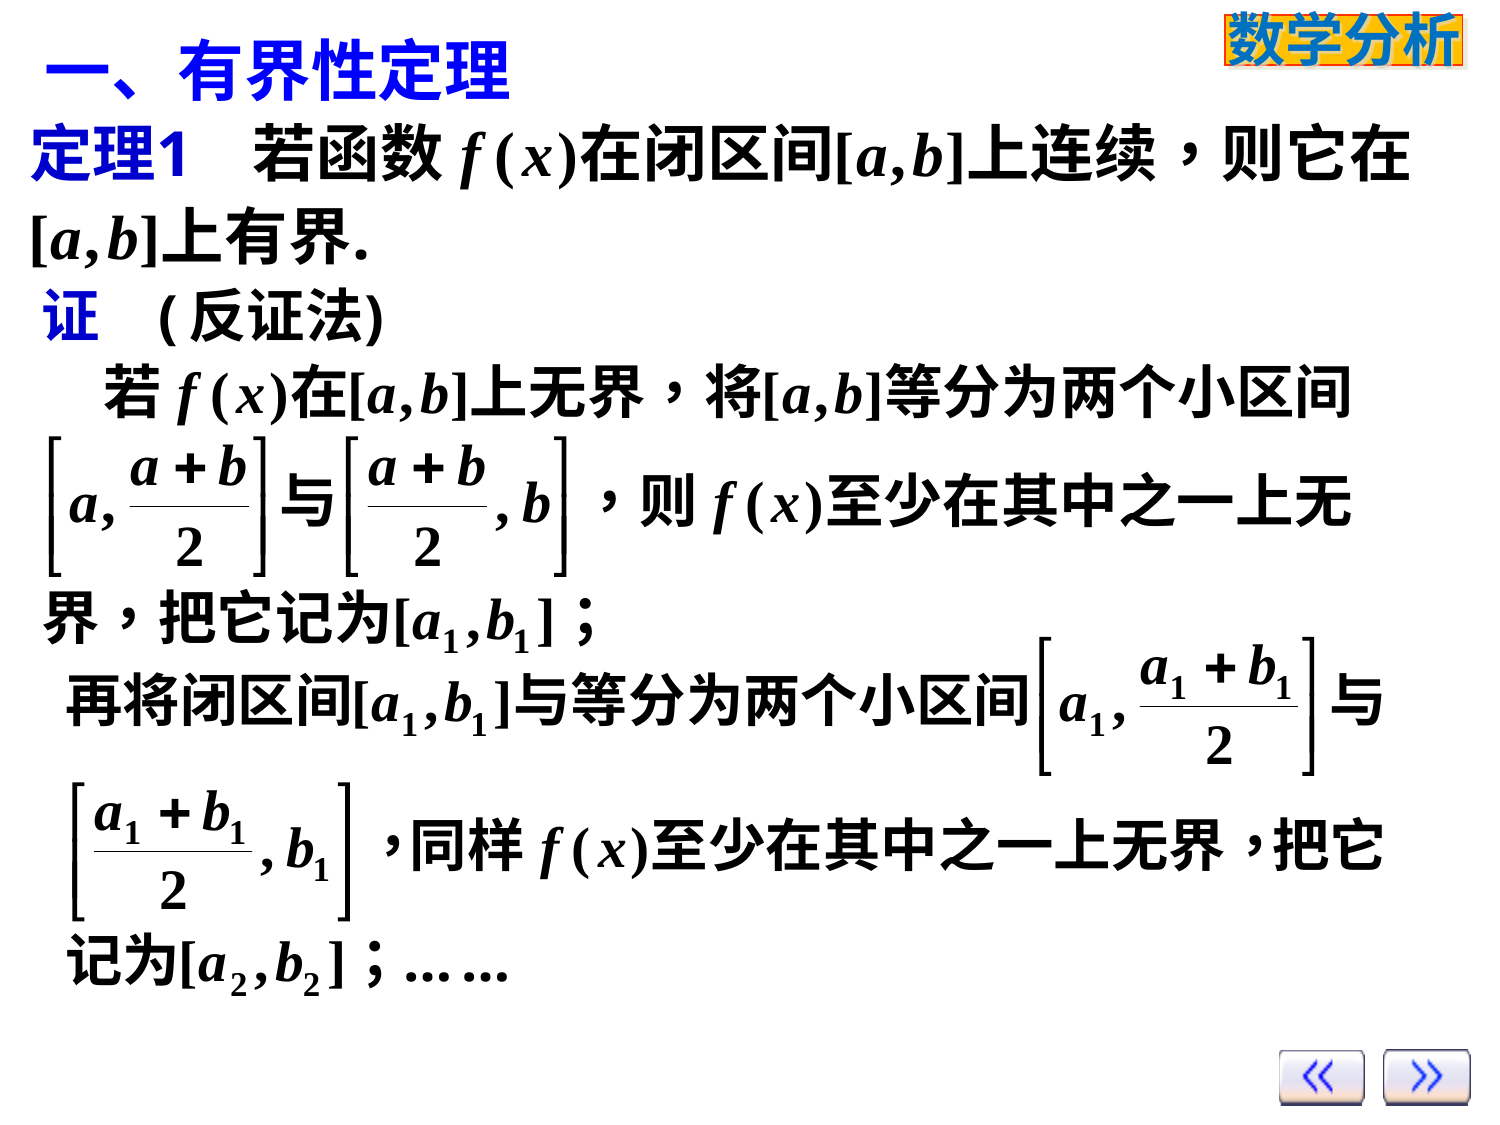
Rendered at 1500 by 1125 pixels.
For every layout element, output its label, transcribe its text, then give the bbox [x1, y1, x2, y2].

text_box 一、有界性定理 [29, 21, 740, 112]
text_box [64, 633, 1389, 1012]
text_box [41, 278, 1389, 698]
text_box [29, 113, 1436, 293]
picture [1383, 1049, 1471, 1106]
picture [1279, 1050, 1365, 1106]
